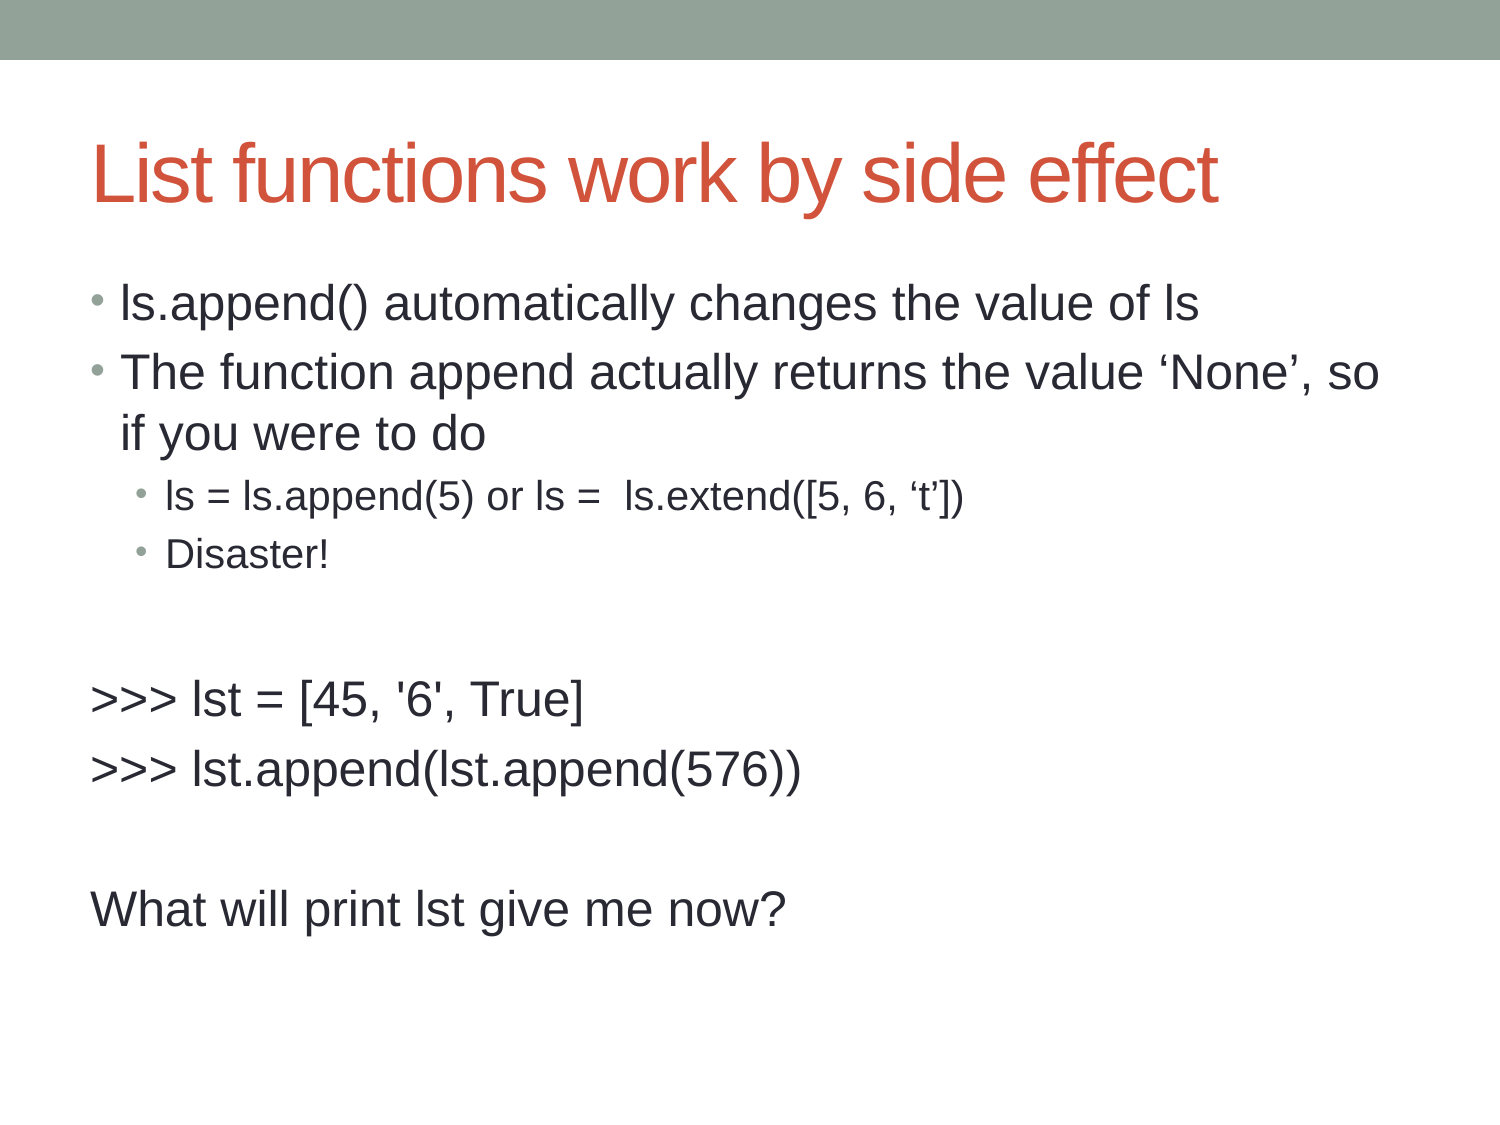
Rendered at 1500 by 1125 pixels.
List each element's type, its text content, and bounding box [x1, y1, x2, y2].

title List functions work by side effect [75, 87, 1425, 250]
list ls.append() automatically changes the value of ls The function append actually returns the value ‘None’, so if you were to do ls = ls.append(5) or ls = ls.extend([5, 6, ‘t’]) Disaster! >>> lst = [45, '6', True] >>> lst.append(lst.append(576)) What will print lst give me now? [75, 262, 1425, 1063]
